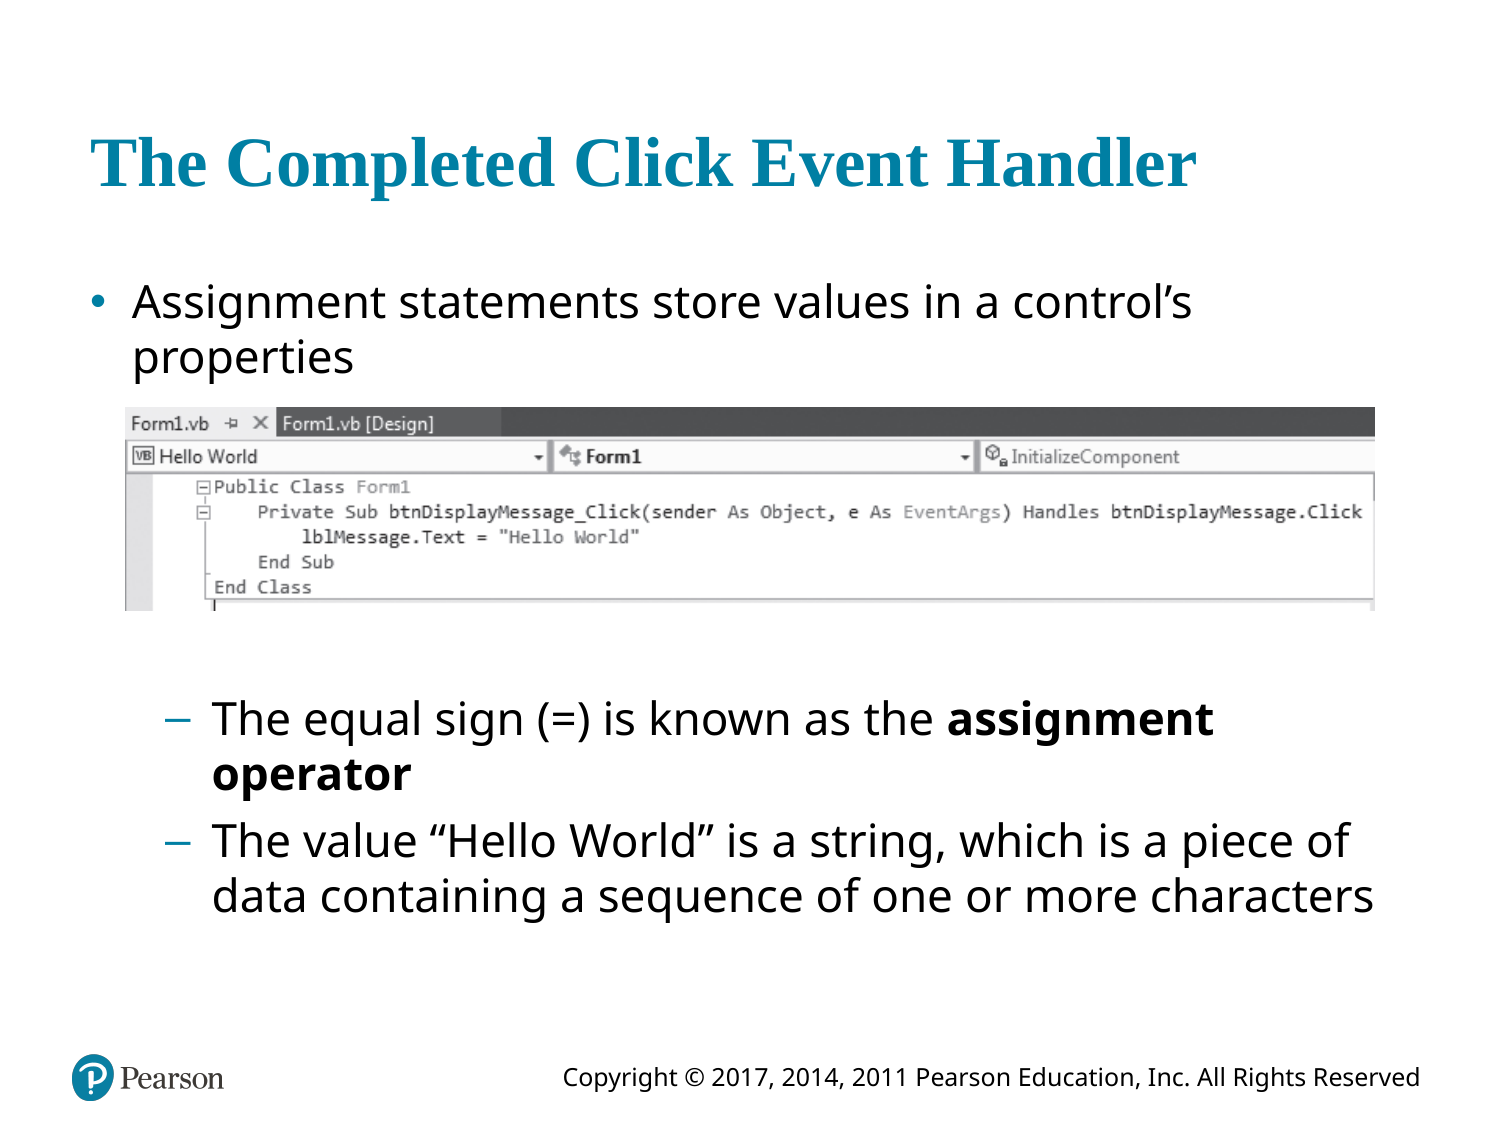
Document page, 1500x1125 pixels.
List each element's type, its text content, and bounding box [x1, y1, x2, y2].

title The Completed Click Event Handler [75, 0, 1425, 216]
list Assignment statements store values in a control’s properties [75, 873, 1425, 926]
list Assignment statements store values in a control’s properties [75, 258, 1425, 674]
picture [72, 1054, 88, 1070]
picture [72, 1087, 83, 1101]
picture [98, 1054, 224, 1101]
picture [80, 1063, 106, 1088]
picture [124, 407, 1376, 611]
list The equal sign (=) is known as the assignment operator The value “Hello World” is a string, which is a piece of data containing a sequence of one or more characters [75, 674, 1425, 873]
